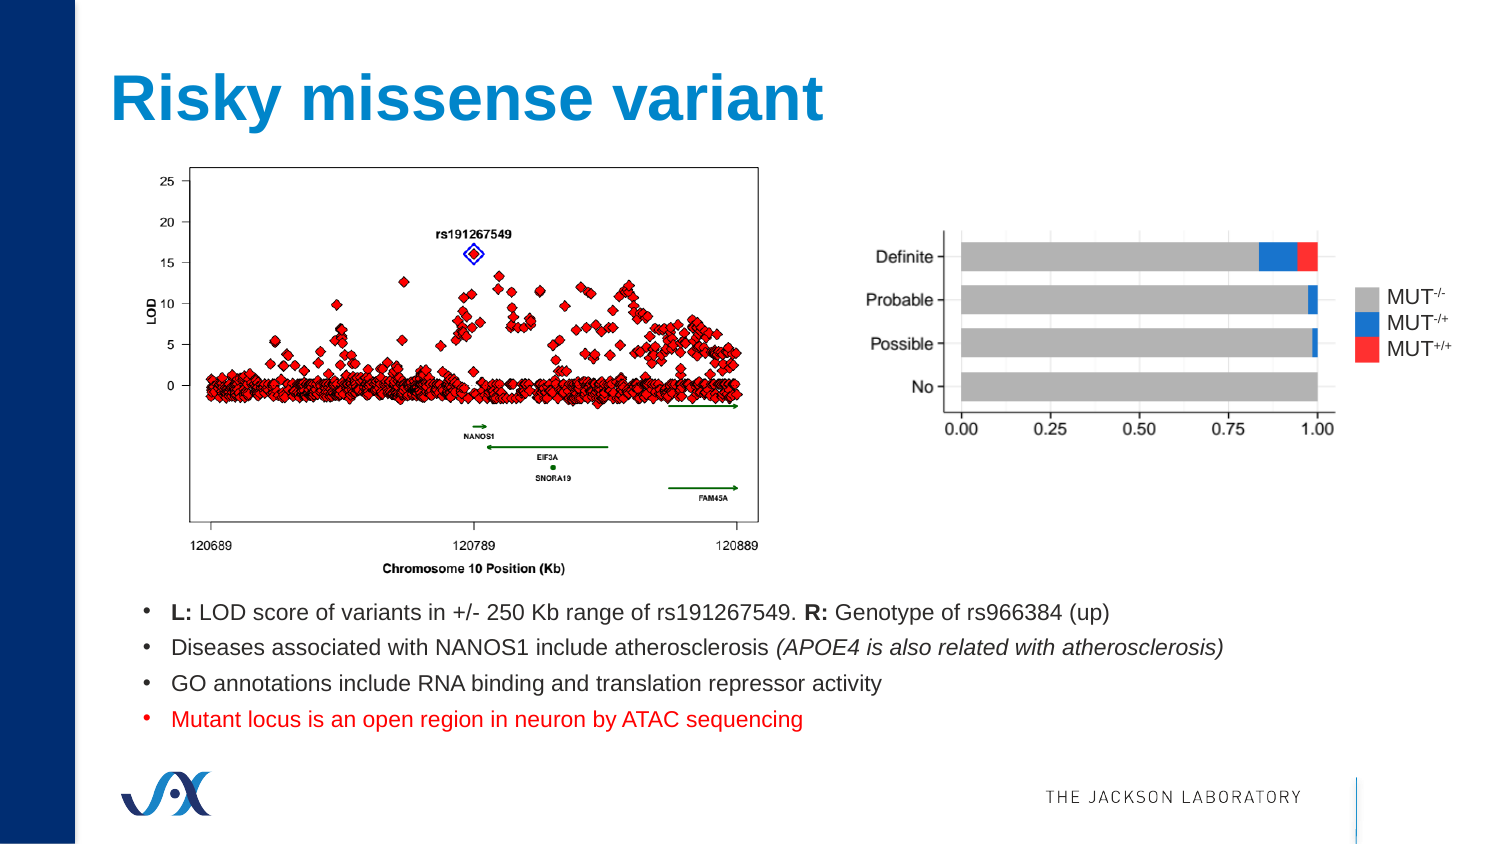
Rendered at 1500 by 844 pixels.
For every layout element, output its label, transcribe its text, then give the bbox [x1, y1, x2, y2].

text_box MUT-/- MUT-/+ MUT+/+ [1385, 275, 1468, 369]
picture [1045, 788, 1302, 807]
picture [110, 758, 226, 828]
text_box L: LOD score of variants in +/- 250 Kb range of rs191267549. R: Genotype of rs966384 (up) Diseases associated with NANOS1 include atherosclerosis (APOE4 is also related with atherosclerosis) GO annotations include RNA binding and translation repressor activity Mutant locus is an open region in neuron by ATAC sequencing [128, 581, 1353, 740]
picture [833, 210, 1380, 466]
picture [127, 121, 818, 582]
text_box Risky missense variant [96, 32, 1425, 141]
